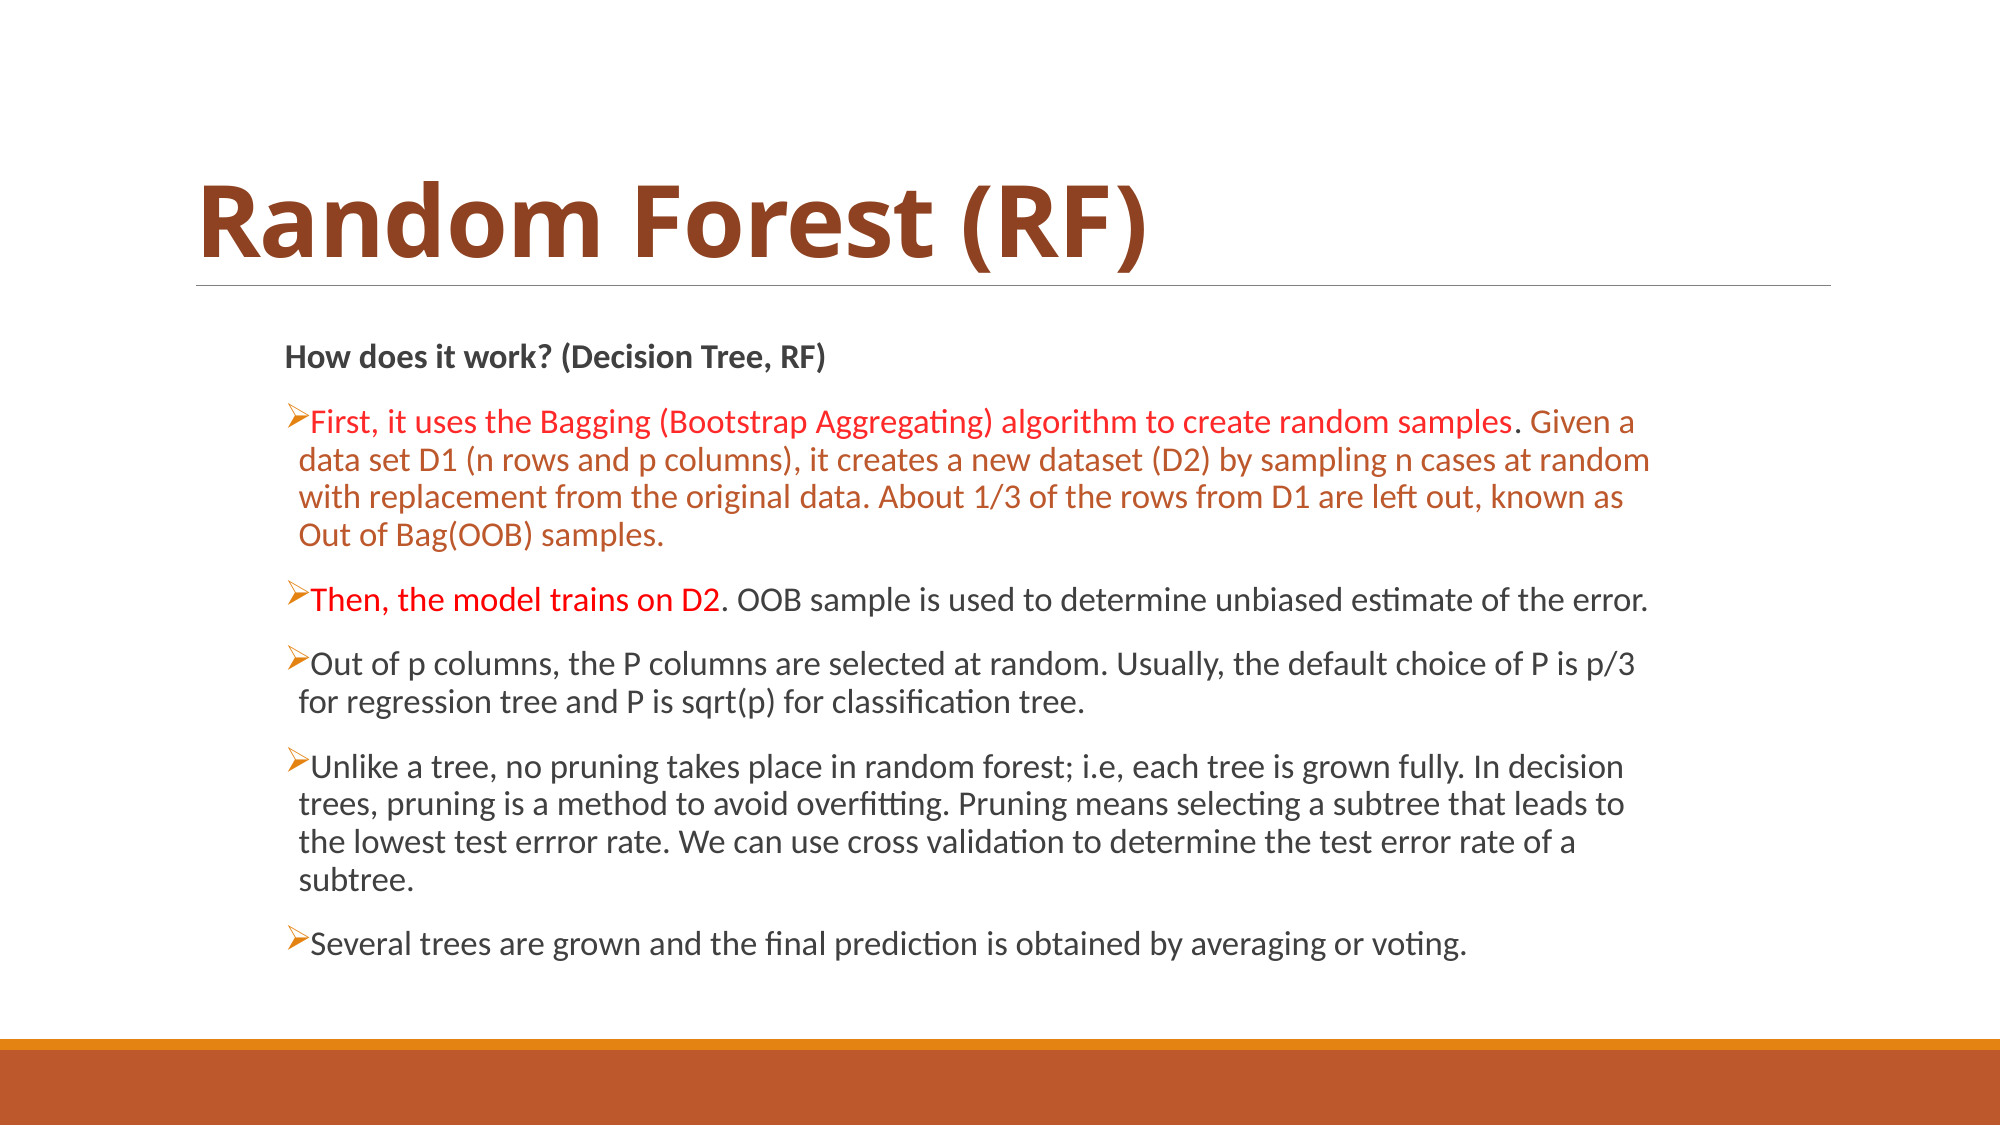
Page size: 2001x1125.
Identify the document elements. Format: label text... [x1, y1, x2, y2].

title Random Forest (RF) [180, 47, 1830, 285]
list How does it work? (Decision Tree, RF) First, it uses the Bagging (Bootstrap Aggregating) algorithm to create random samples. Given a data set D1 (n rows and p columns), it creates a new dataset (D2) by sampling n cases at random with replacement from the original data. About 1/3 of the rows from D1 are left out, known as Out of Bag(OOB) samples. Then, the model trains on D2. OOB sample is used to determine unbiased estimate of the error. Out of p columns, the P columns are selected at random. Usually, the default choice of P is p/3 for regression tree and P is sqrt(p) for classification tree. Unlike a tree, no pruning takes place in random forest; i.e, each tree is grown fully. In decision trees, pruning is a method to avoid overfitting. Pruning means selecting a subtree that leads to the lowest test errror rate. We can use cross validation to determine the test error rate of a subtree. Several trees are grown and the final prediction is obtained by averaging or voting. [284, 331, 1655, 1014]
